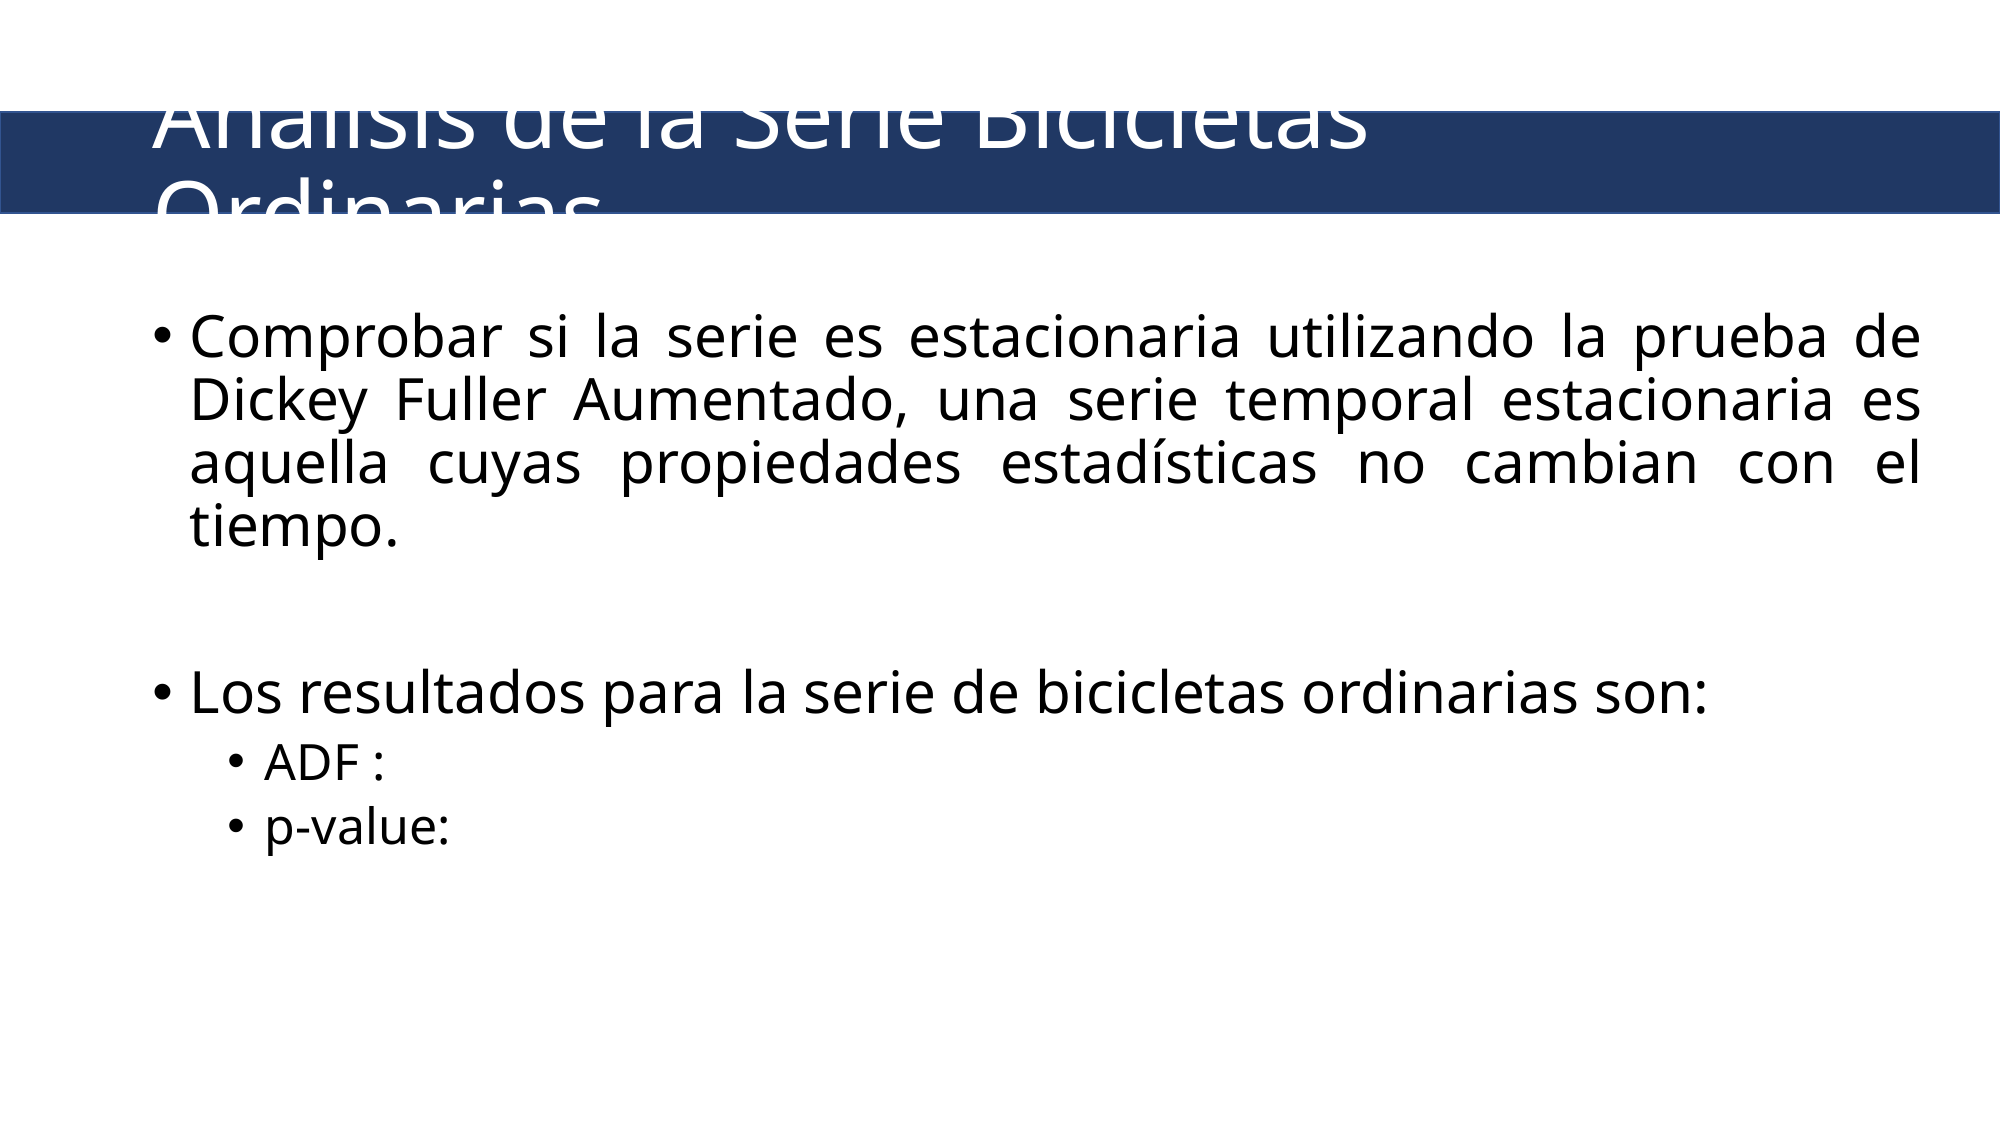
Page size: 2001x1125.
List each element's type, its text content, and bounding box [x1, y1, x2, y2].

text_box [0, 111, 137, 214]
title Análisis de la Serie Bicicletas Ordinarias [137, 59, 1863, 278]
text_box [1863, 111, 2000, 214]
